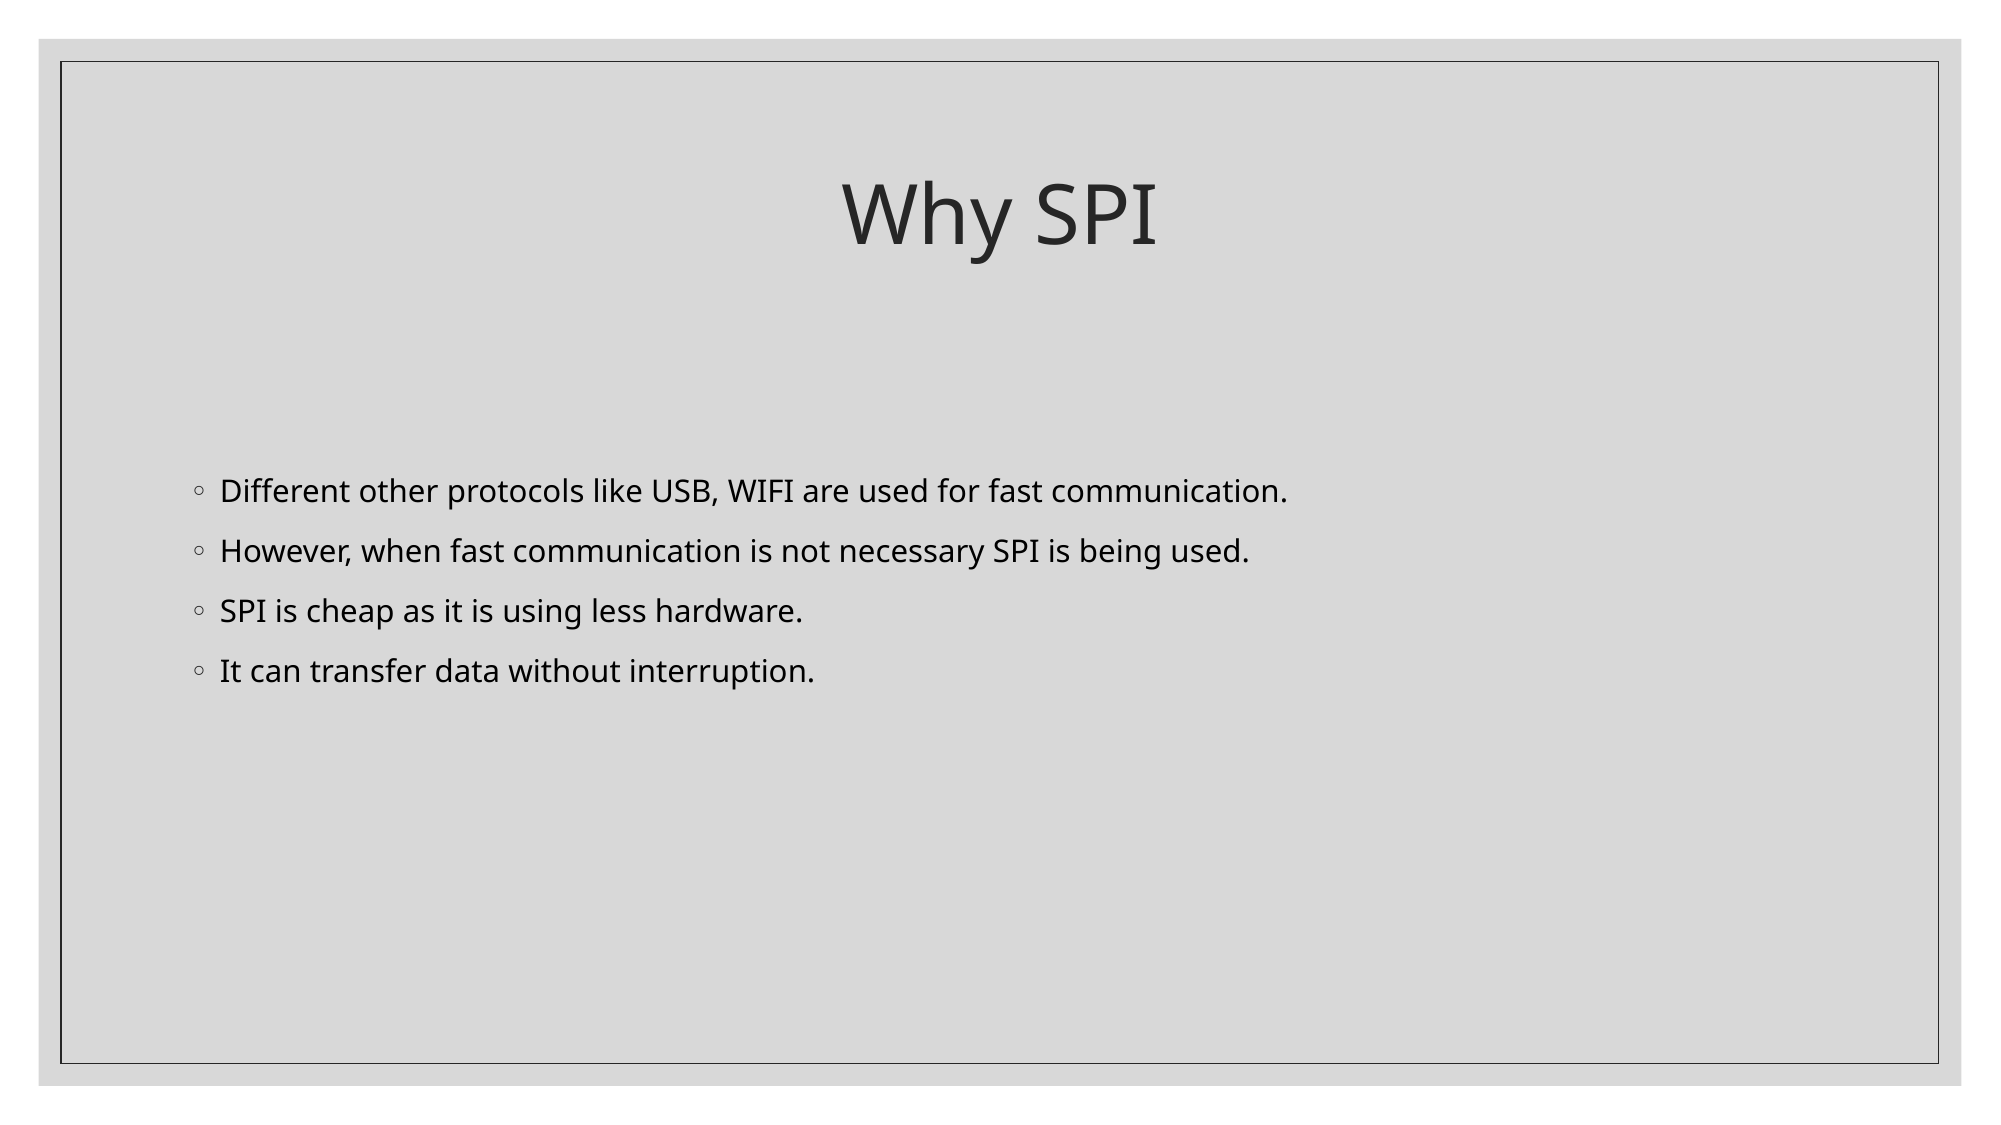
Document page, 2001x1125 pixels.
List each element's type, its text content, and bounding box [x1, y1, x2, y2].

title Why SPI [174, 105, 1825, 331]
list Different other protocols like USB, WIFI are used for fast communication. However, when fast communication is not necessary SPI is being used. SPI is cheap as it is using less hardware. It can transfer data without interruption. [174, 460, 1825, 1092]
